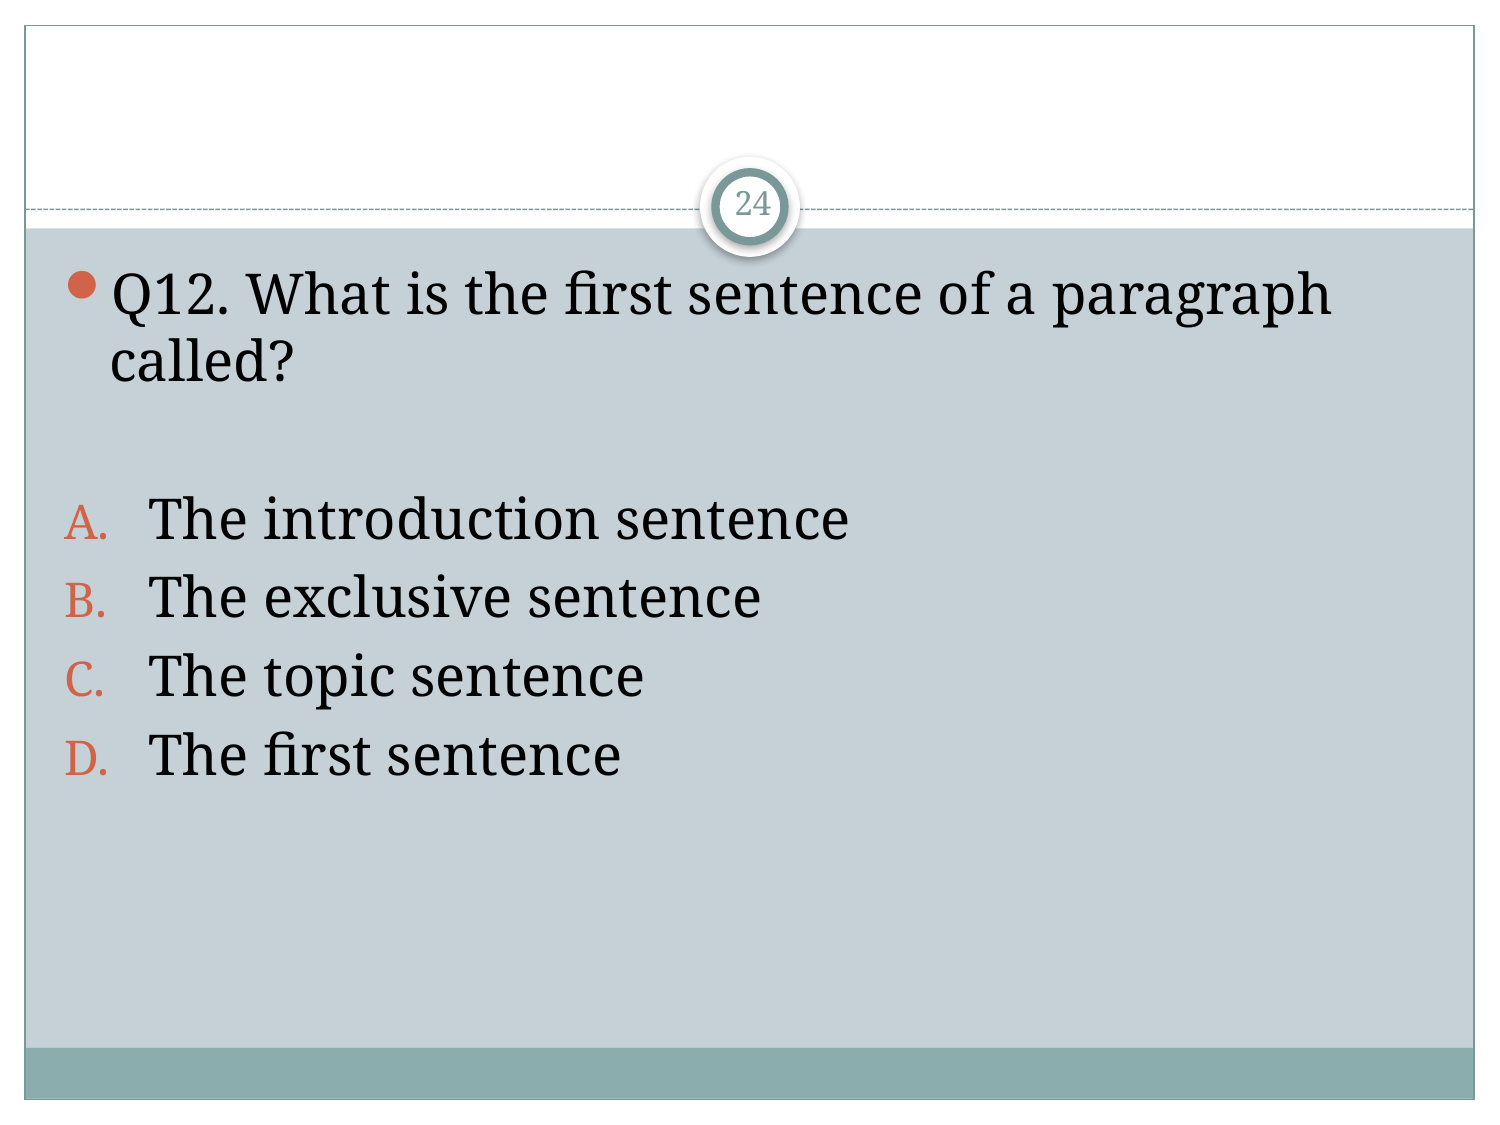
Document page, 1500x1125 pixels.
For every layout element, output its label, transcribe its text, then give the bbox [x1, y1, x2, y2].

list Q12. What is the first sentence of a paragraph called? The introduction sentence The exclusive sentence The topic sentence The first sentence [49, 250, 1445, 1001]
slide_number 24 [715, 168, 791, 241]
